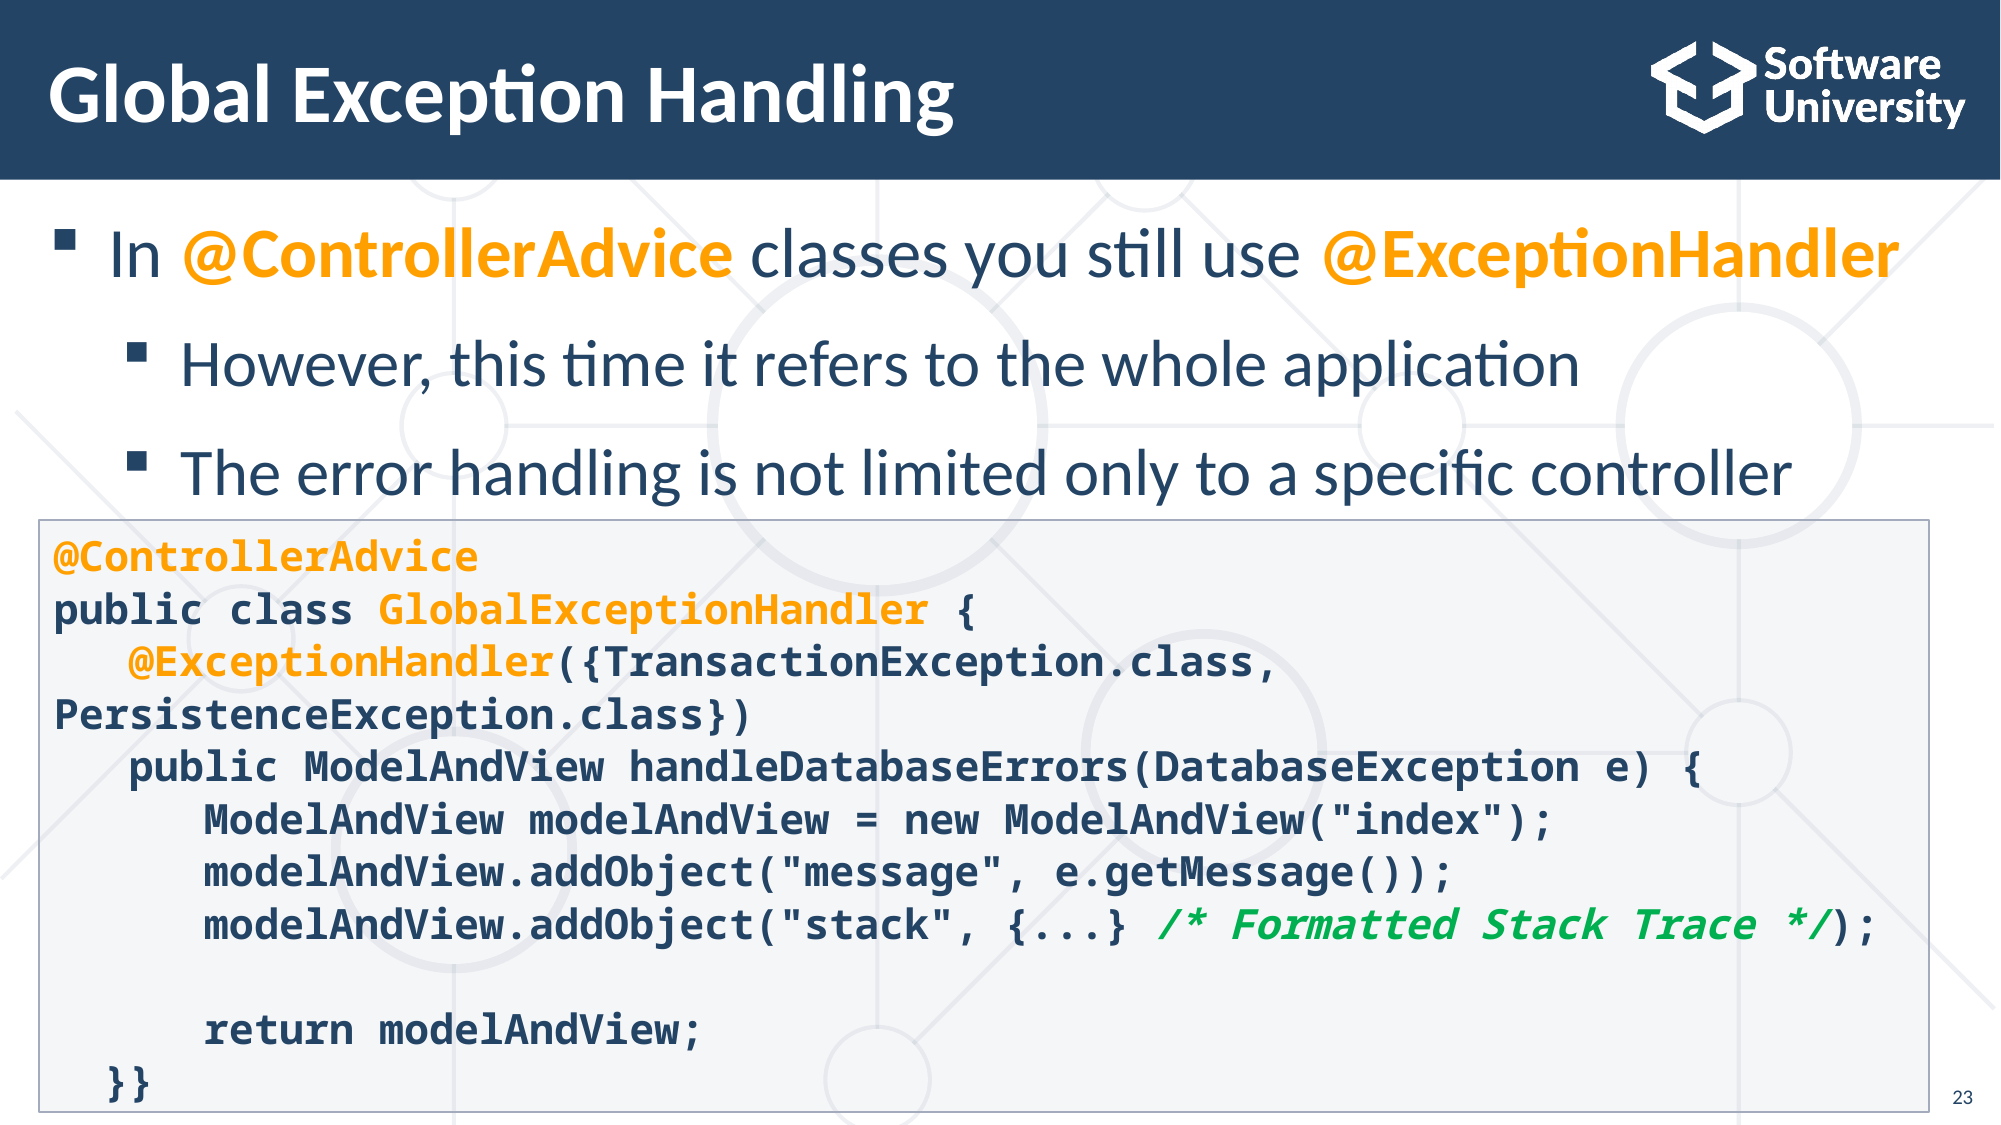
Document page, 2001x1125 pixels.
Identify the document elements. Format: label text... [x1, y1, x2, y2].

text_box @ControllerAdvice public class GlobalExceptionHandler { @ExceptionHandler({TransactionException.class, PersistenceException.class}) public ModelAndView handleDatabaseErrors(DatabaseException e) { ModelAndView modelAndView = new ModelAndView("index"); modelAndView.addObject("message", e.getMessage()); modelAndView.addObject("stack", {...} /* Formatted Stack Trace */); return modelAndView; }} [39, 520, 1929, 1113]
picture [1651, 41, 1966, 134]
list In @ControllerAdvice classes you still use @ExceptionHandler However, this time it refers to the whole application The error handling is not limited only to a specific controller [31, 196, 1970, 1104]
slide_number 23 [1927, 1067, 1989, 1117]
title Global Exception Handling [31, 16, 1625, 162]
